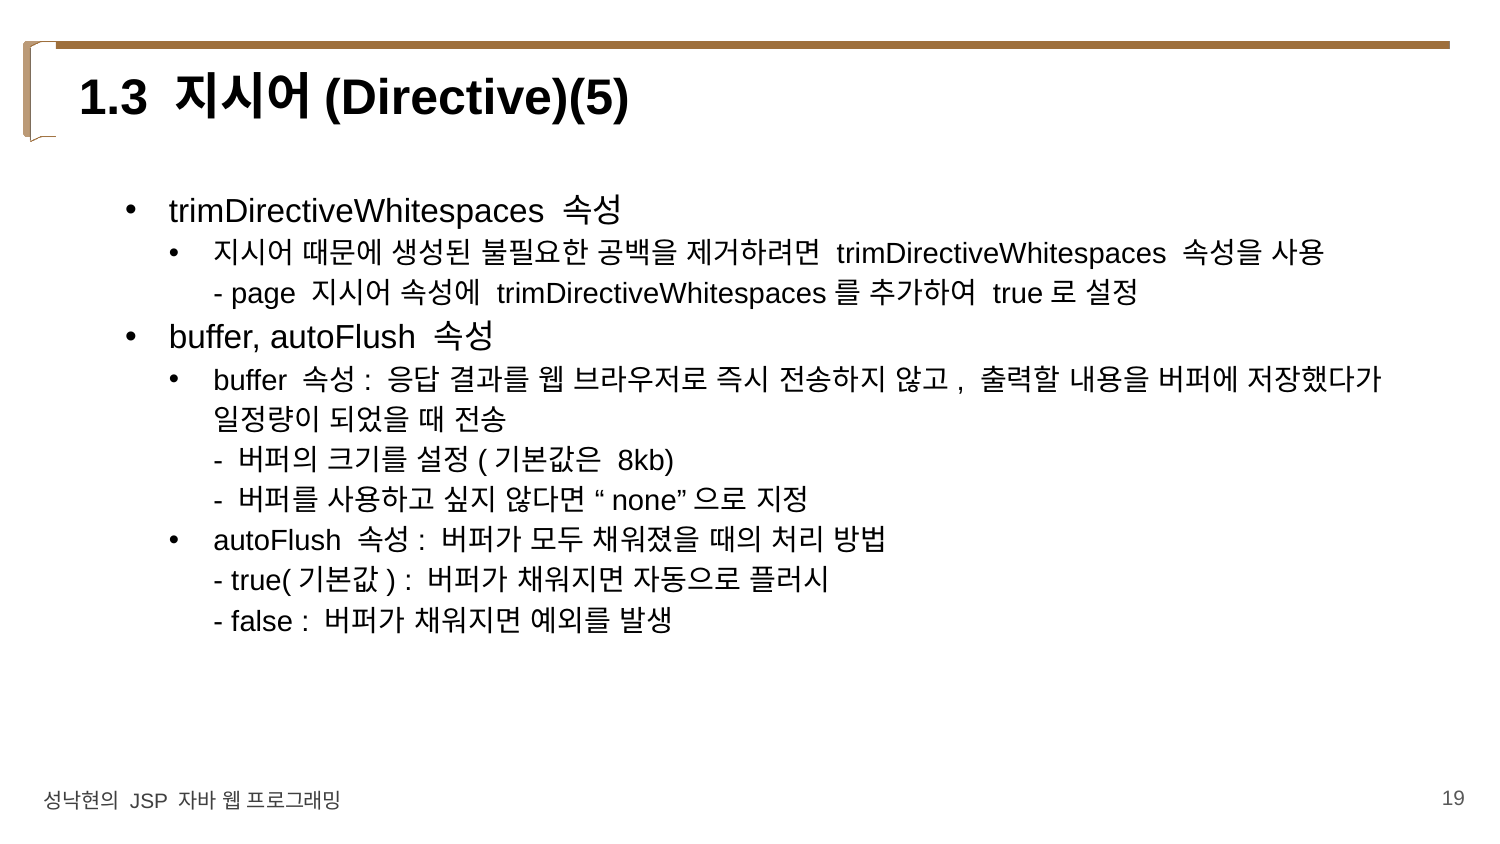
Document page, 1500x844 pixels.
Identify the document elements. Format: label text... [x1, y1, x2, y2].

list trimDirectiveWhitespaces 속성 지시어 때문에 생성된 불필요한 공백을 제거하려면 trimDirectiveWhitespaces 속성을 사용 - page 지시어 속성에 trimDirectiveWhitespaces를 추가하여 true로 설정 buffer, autoFlush 속성 buffer 속성: 응답 결과를 웹 브라우저로 즉시 전송하지 않고, 출력할 내용을 버퍼에 저장했다가 일정량이 되었을 때 전송 - 버퍼의 크기를 설정(기본값은 8kb) - 버퍼를 사용하고 싶지 않다면 “none”으로 지정 autoFlush 속성: 버퍼가 모두 채워졌을 때의 처리 방법 - true(기본값) : 버퍼가 채워지면 자동으로 플러시 - false : 버퍼가 채워지면 예외를 발생 [51, 168, 1449, 750]
picture [8, 24, 1462, 155]
slide_number 19 [1389, 764, 1480, 830]
